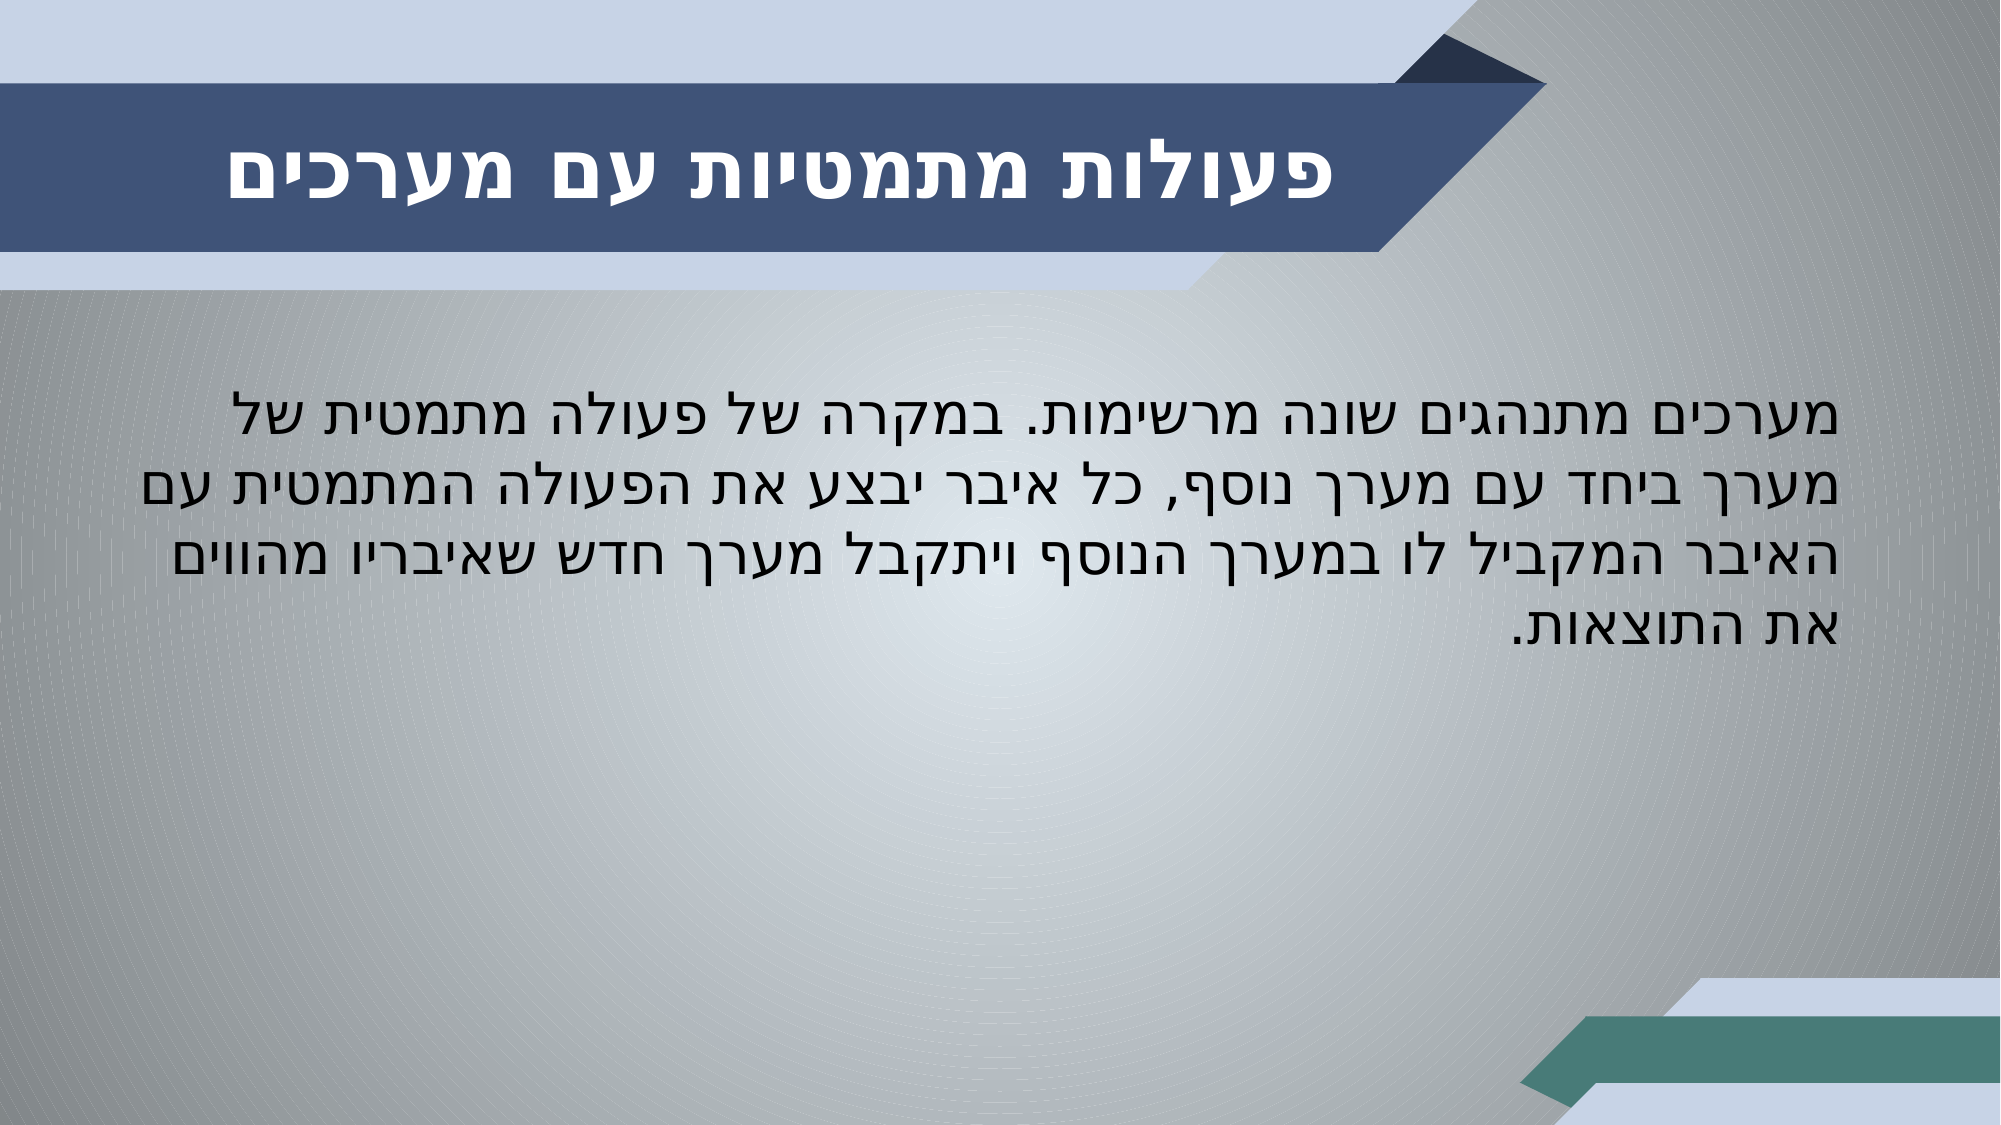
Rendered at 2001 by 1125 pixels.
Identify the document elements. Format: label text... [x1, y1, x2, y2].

text_box מערכים מתנהגים שונה מרשימות. במקרה של פעולה מתמטית של מערך ביחד עם מערך נוסף, כל איבר יבצע את הפעולה המתמטית עם האיבר המקביל לו במערך הנוסף ויתקבל מערך חדש שאיבריו מהווים את התוצאות. [67, 368, 1858, 664]
title פעולות מתמטיות עם מערכים [0, 81, 1353, 250]
